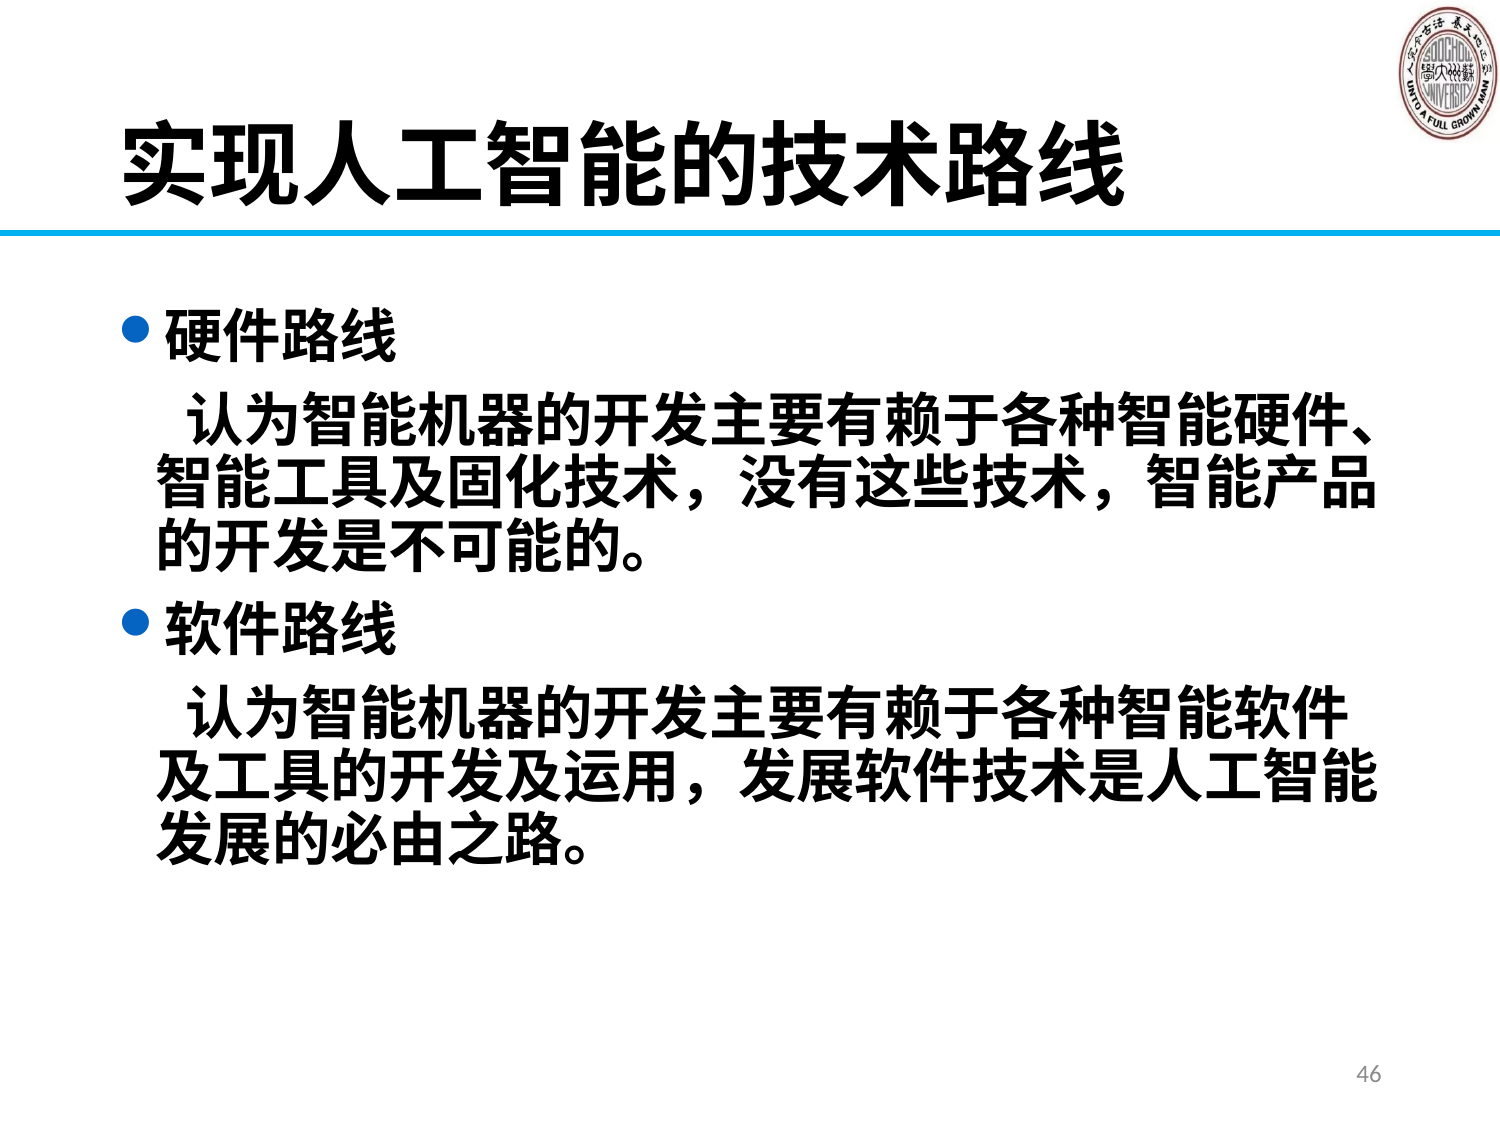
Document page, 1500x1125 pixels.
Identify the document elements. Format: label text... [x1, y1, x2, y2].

picture [1396, 0, 1500, 143]
list 硬件路线 认为智能机器的开发主要有赖于各种智能硬件、智能工具及固化技术，没有这些技术，智能产品的开发是不可能的。 软件路线 认为智能机器的开发主要有赖于各种智能软件及工具的开发及运用，发展软件技术是人工智能发展的必由之路。 [103, 299, 1397, 1014]
title 实现人工智能的技术路线 [103, 59, 1397, 278]
slide_number 46 [1059, 1042, 1397, 1103]
